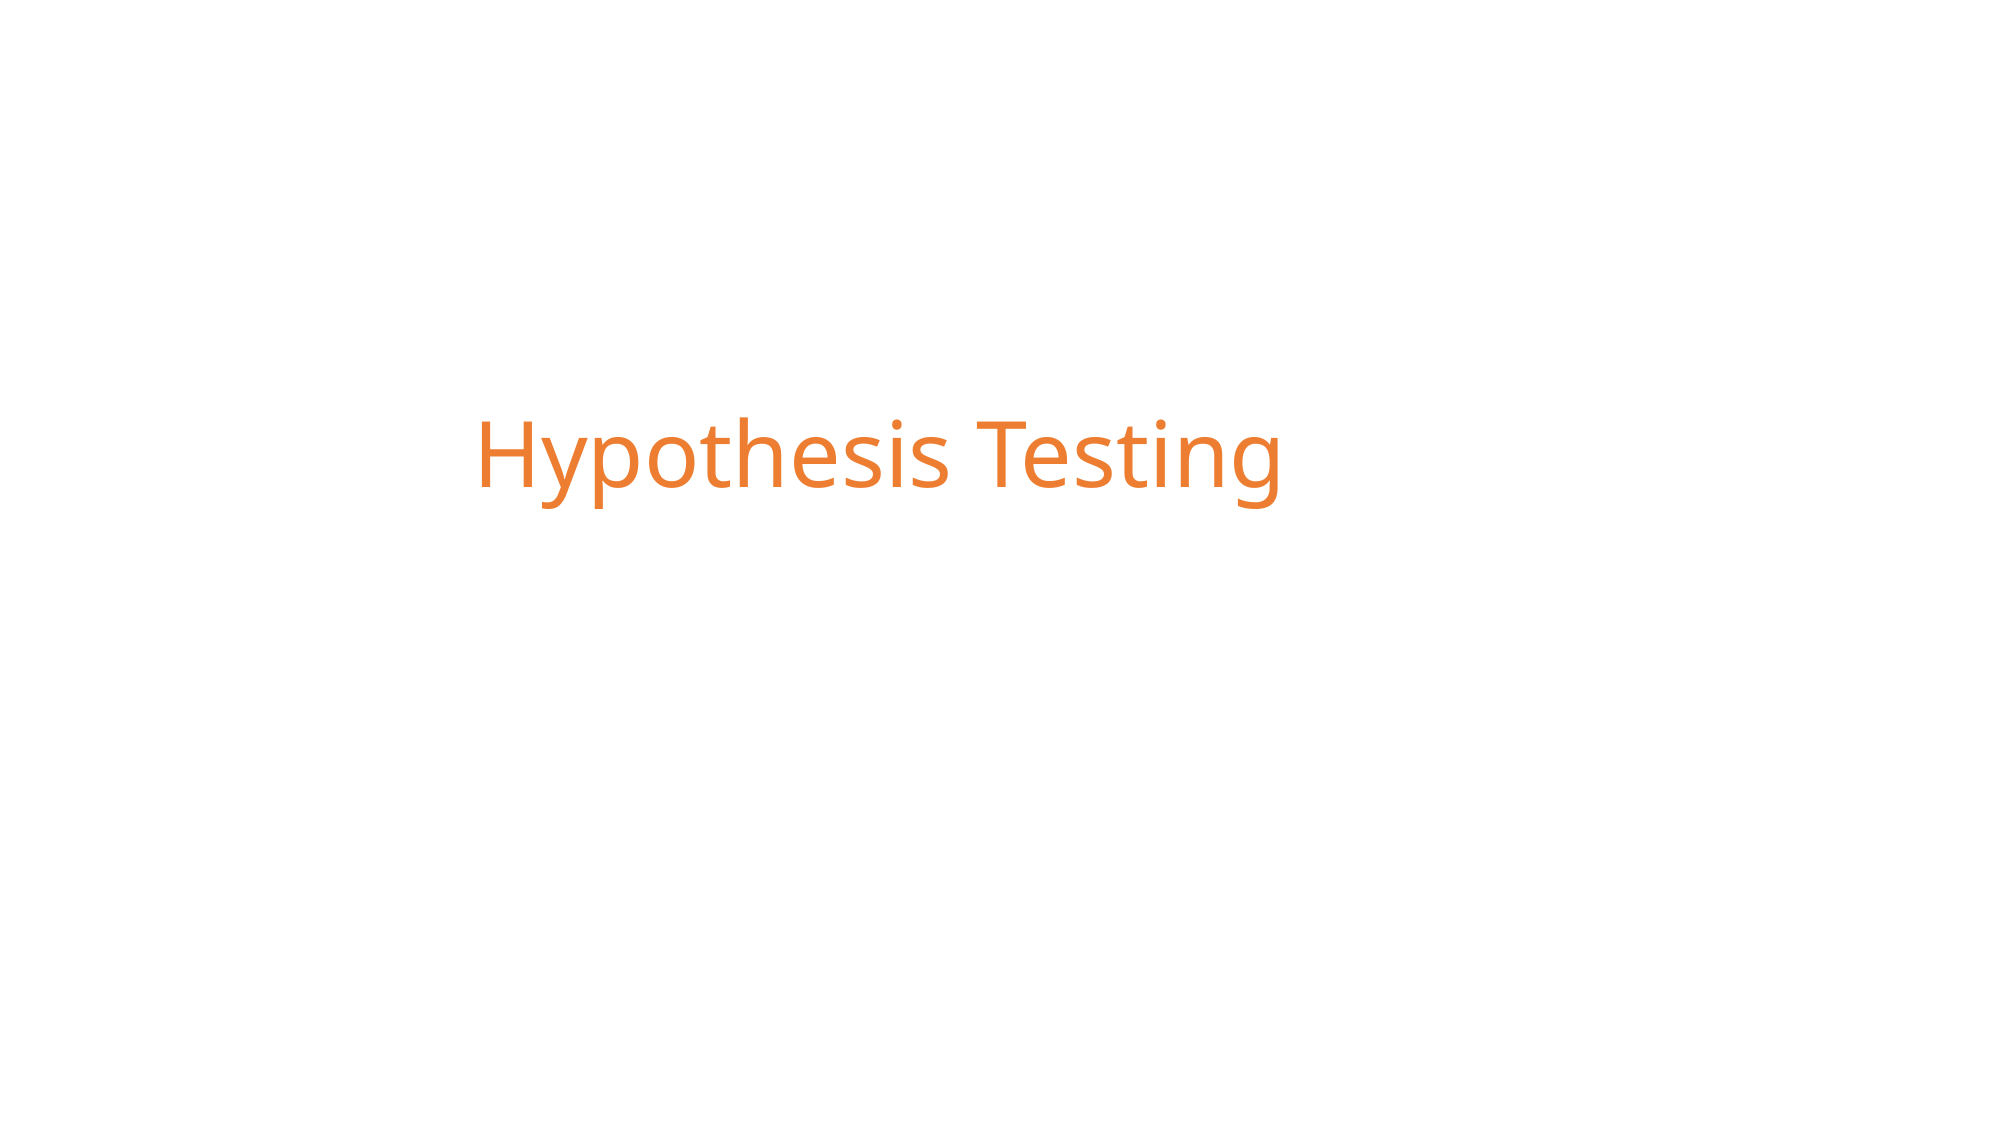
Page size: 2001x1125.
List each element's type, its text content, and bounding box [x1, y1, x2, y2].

text_box Hypothesis Testing [458, 388, 1459, 514]
